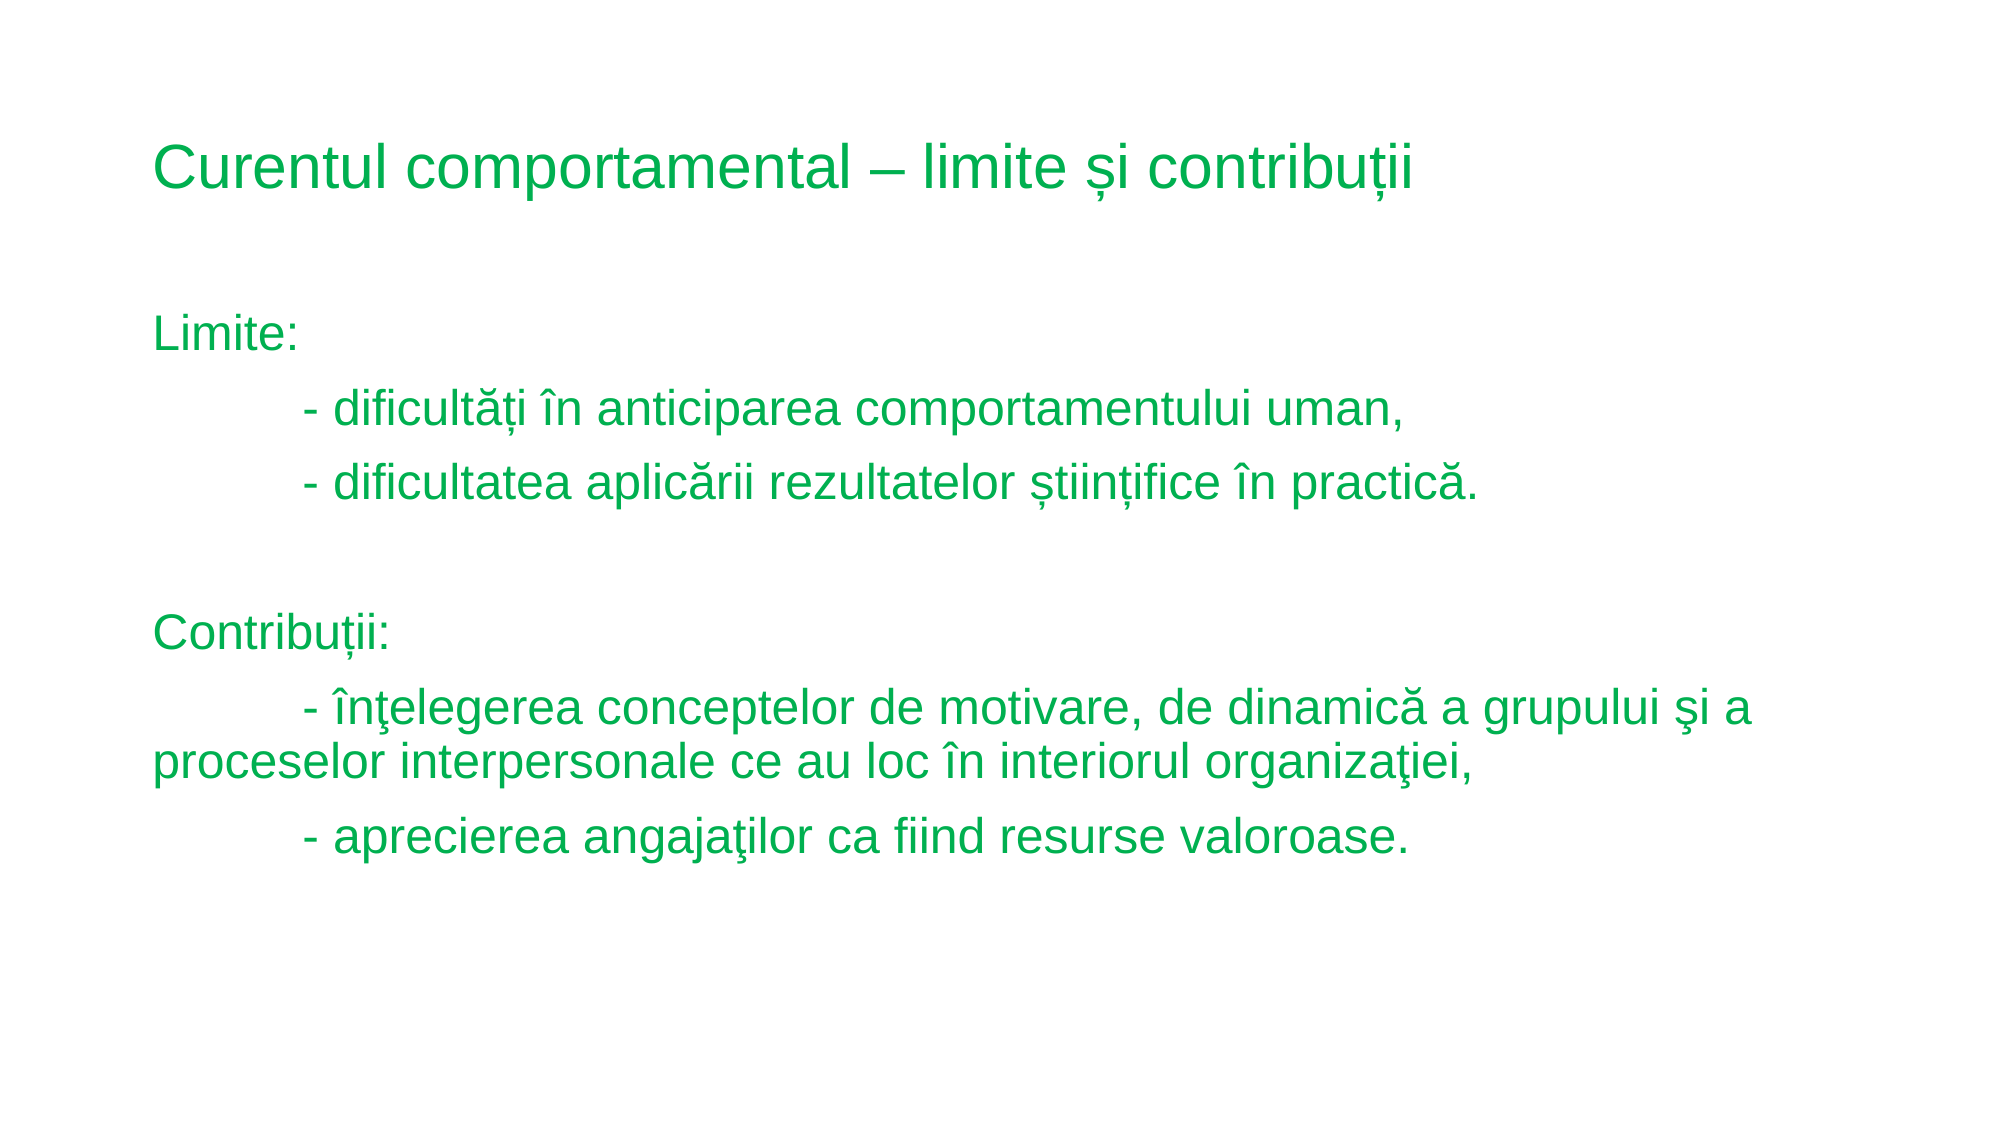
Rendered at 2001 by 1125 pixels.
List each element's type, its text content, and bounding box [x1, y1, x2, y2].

list Limite: - dificultăți în anticiparea comportamentului uman, - dificultatea aplicării rezultatelor științifice în practică. Contribuții: - înţelegerea conceptelor de motivare, de dinamică a grupului şi a proceselor interpersonale ce au loc în interiorul organizaţiei, - aprecierea angajaţilor ca fiind resurse valoroase. [137, 299, 1863, 1014]
title Curentul comportamental – limite și contribuții [137, 59, 1863, 278]
